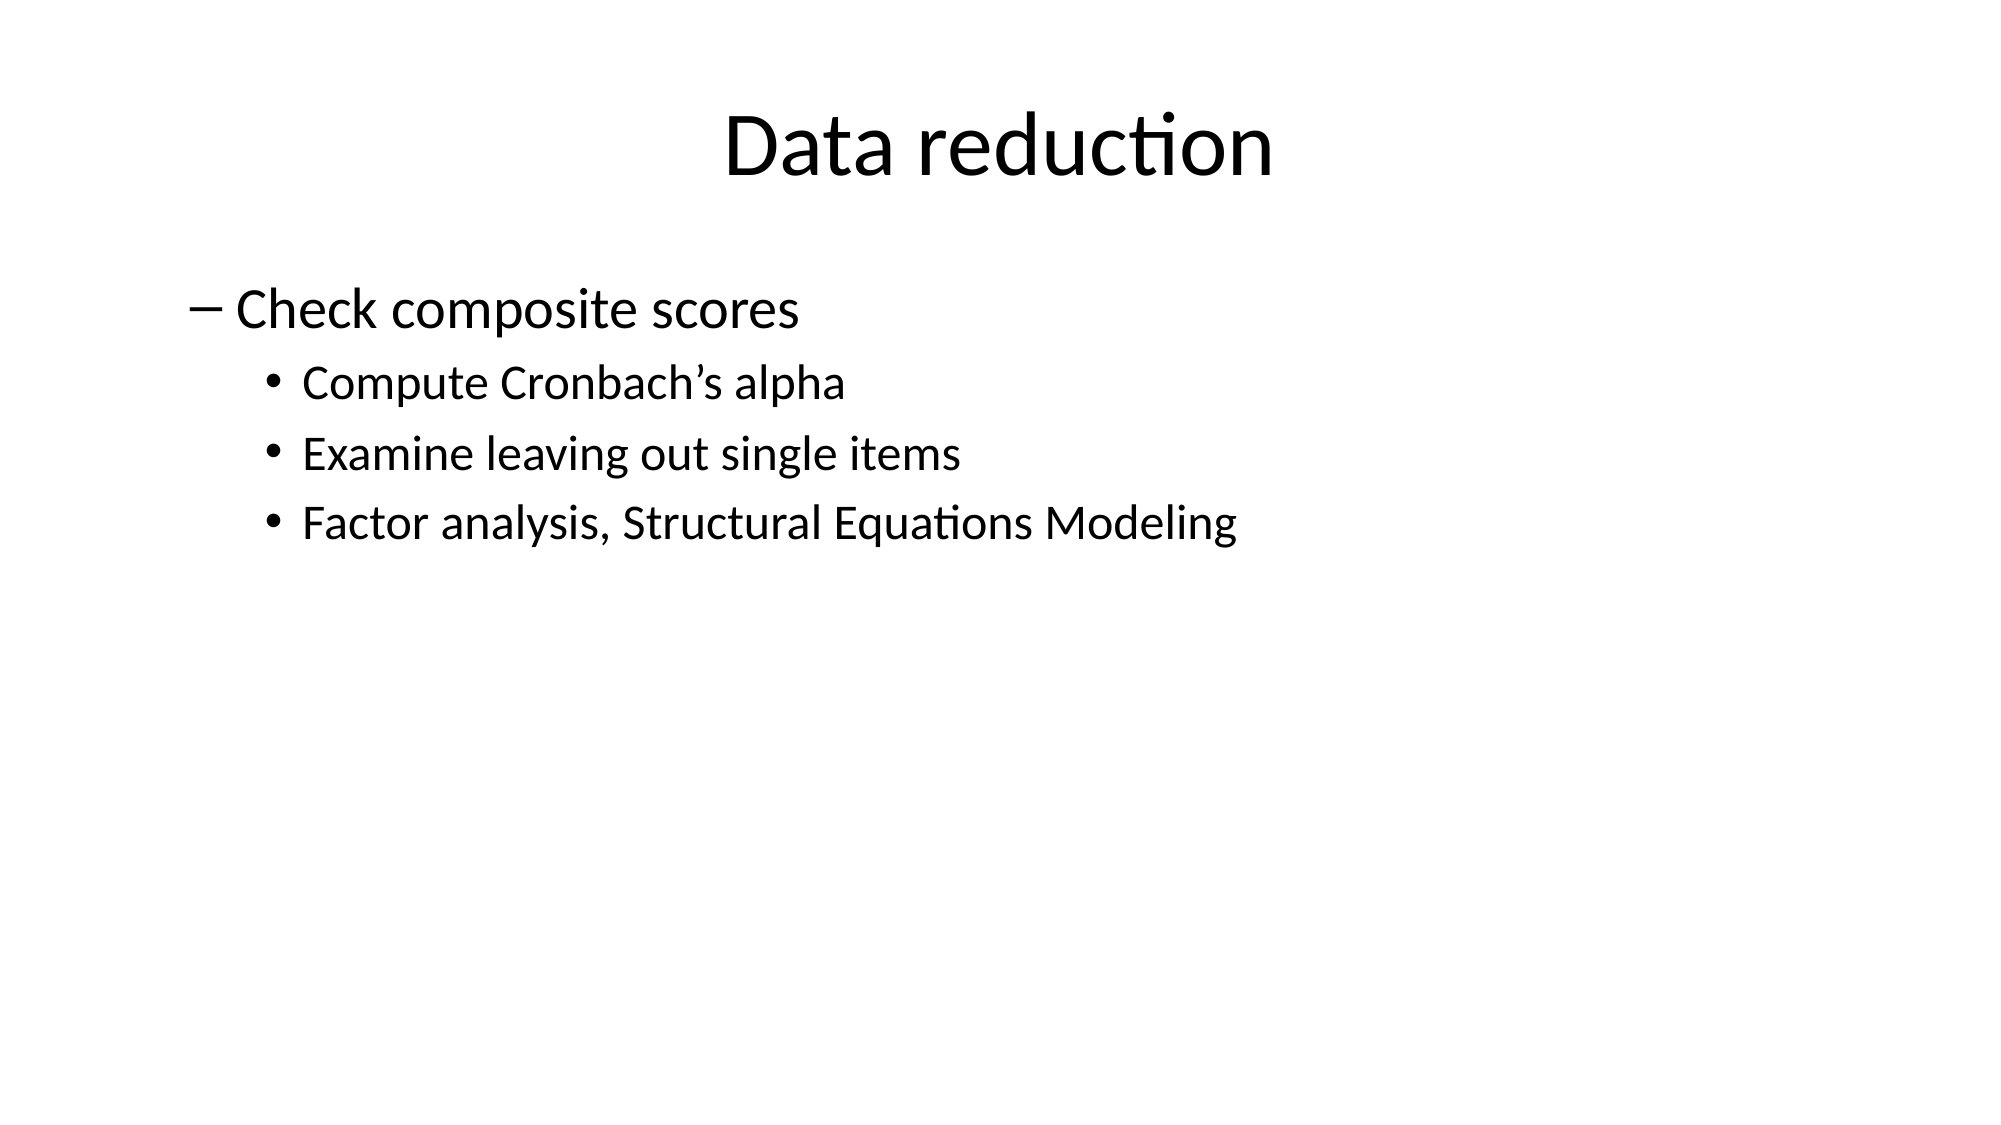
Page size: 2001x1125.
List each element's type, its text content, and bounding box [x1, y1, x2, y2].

list Check composite scores Compute Cronbach’s alpha Examine leaving out single items Factor analysis, Structural Equations Modeling [99, 262, 1900, 1005]
title Data reduction [99, 45, 1900, 233]
